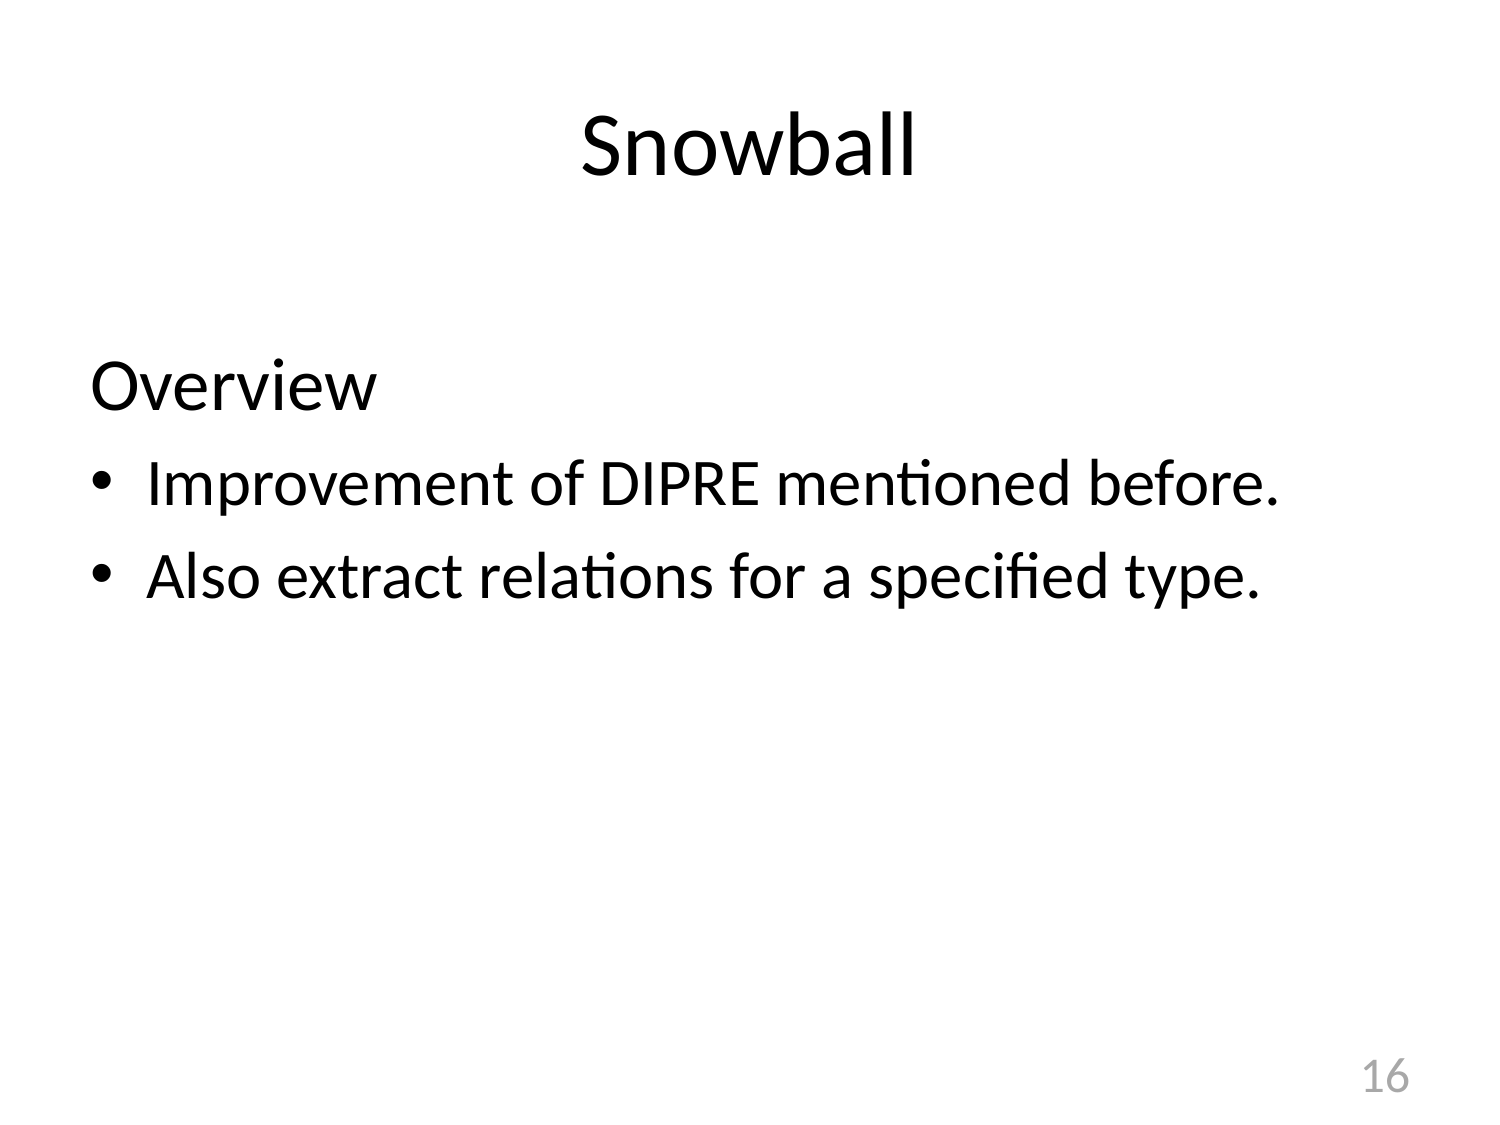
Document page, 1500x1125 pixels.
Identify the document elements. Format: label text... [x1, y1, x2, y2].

slide_number 16 [1074, 1042, 1425, 1103]
title Snowball [75, 45, 1425, 233]
list Overview Improvement of DIPRE mentioned before. Also extract relations for a specified type. [75, 328, 1425, 1005]
